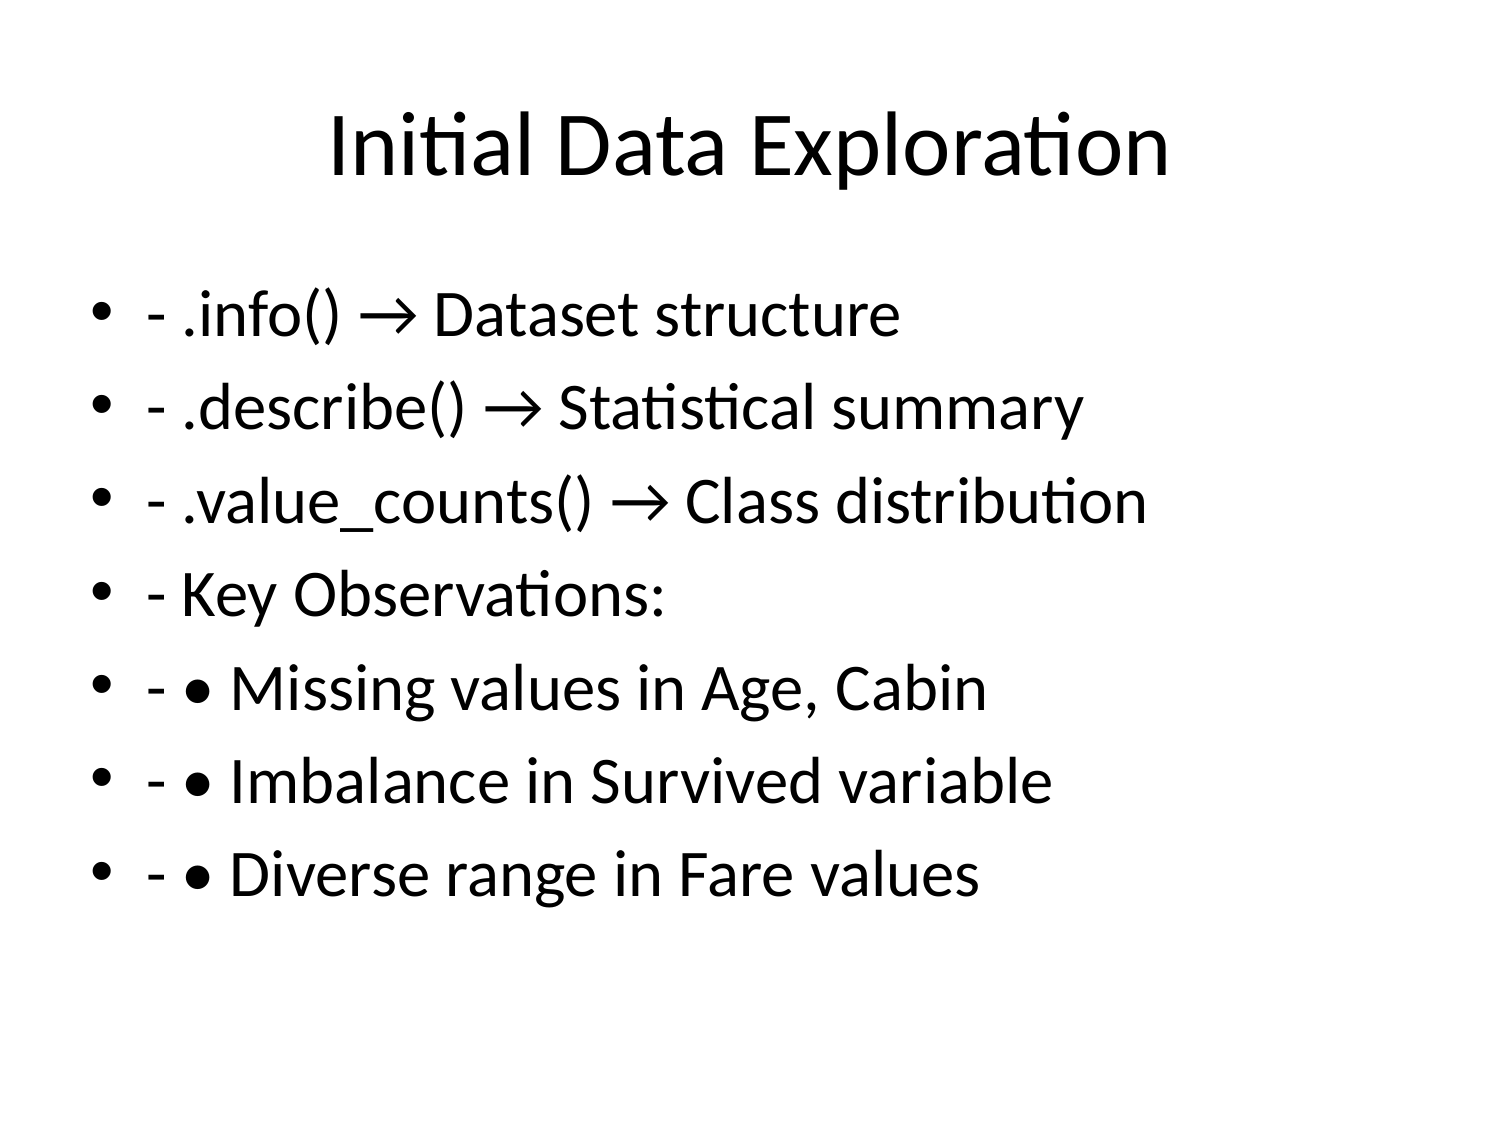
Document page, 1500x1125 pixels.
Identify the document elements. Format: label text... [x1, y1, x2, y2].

list - .info() → Dataset structure - .describe() → Statistical summary - .value_counts() → Class distribution - Key Observations: - • Missing values in Age, Cabin - • Imbalance in Survived variable - • Diverse range in Fare values [75, 262, 1425, 1005]
title Initial Data Exploration [75, 45, 1425, 233]
